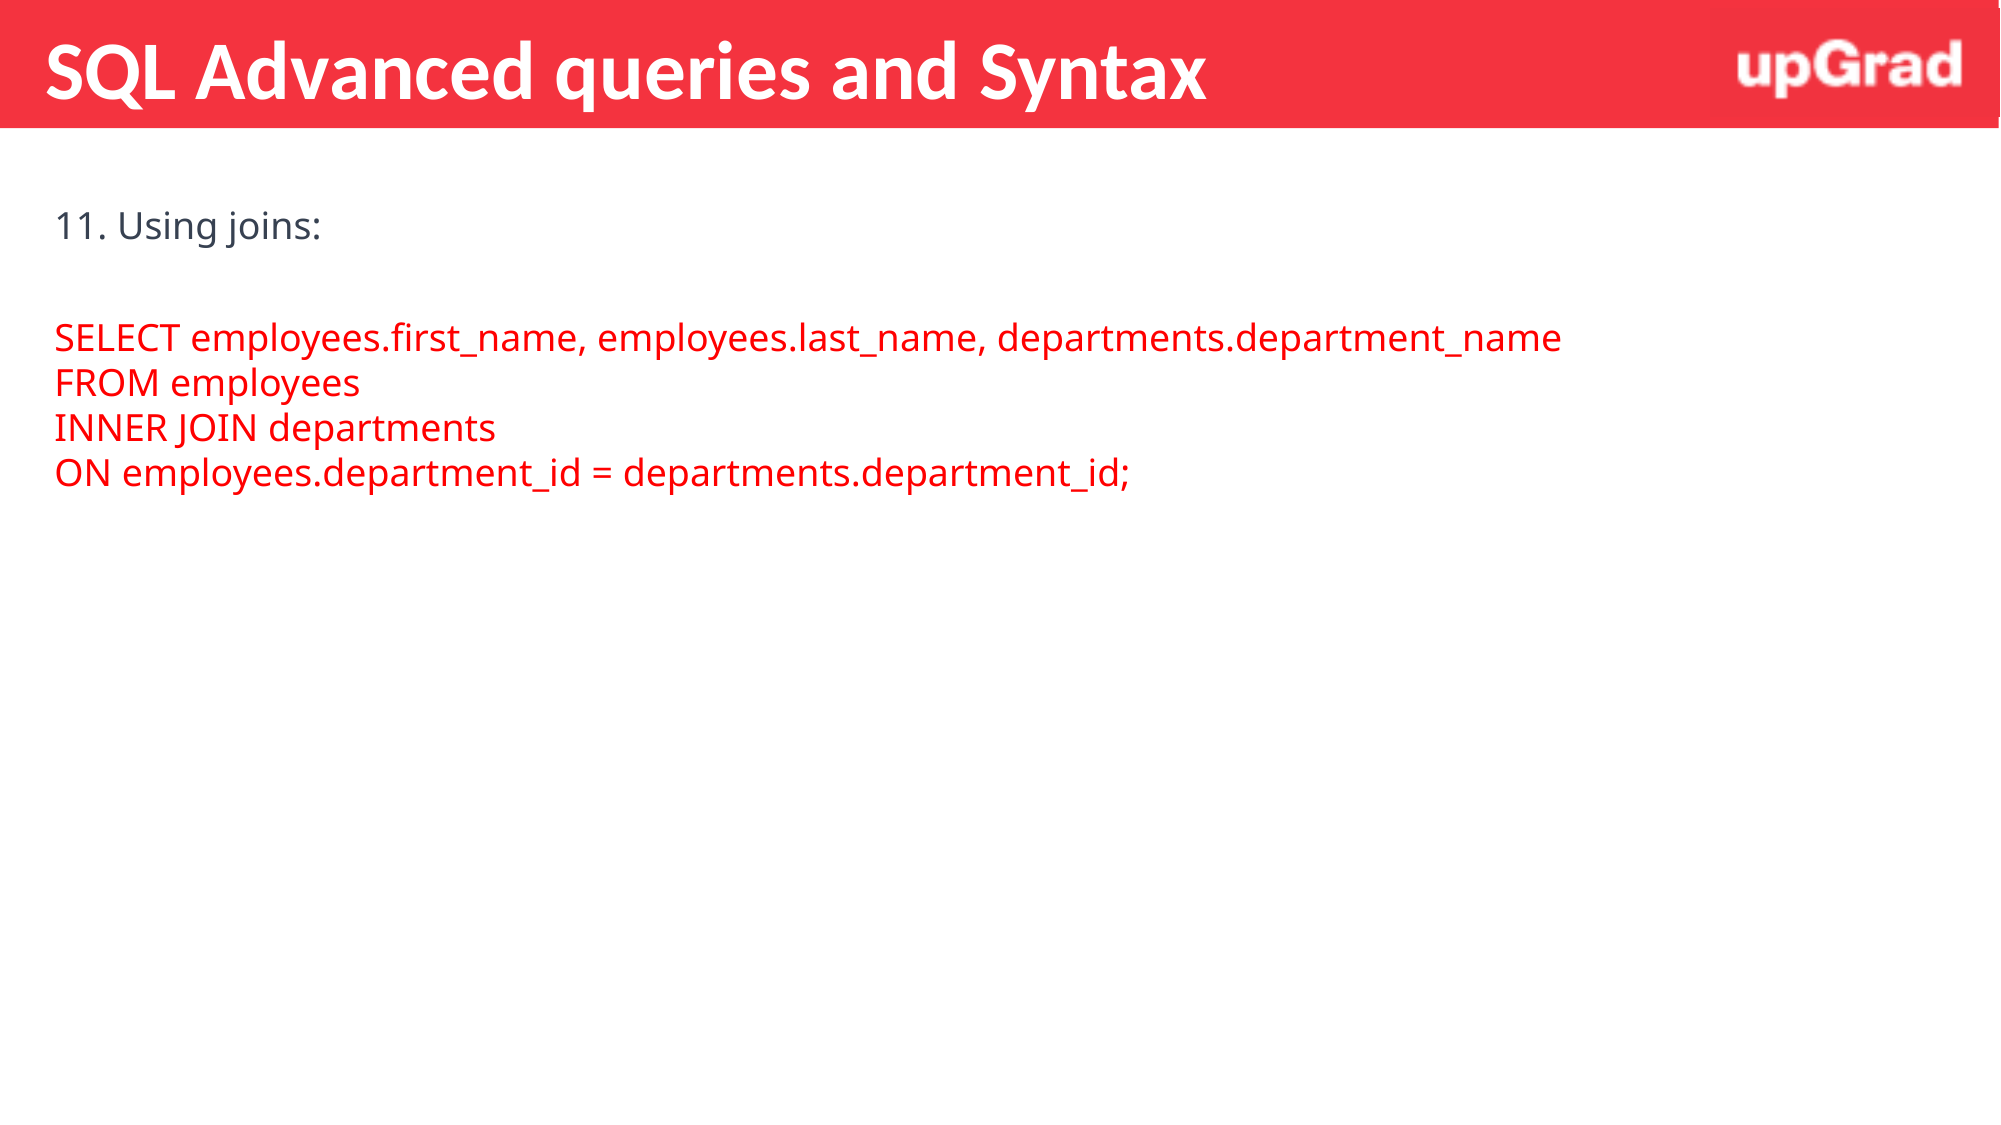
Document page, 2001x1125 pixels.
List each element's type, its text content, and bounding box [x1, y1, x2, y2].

text_box SQL Advanced queries and Syntax [30, 9, 1364, 124]
text_box SELECT employees.first_name, employees.last_name, departments.department_name FROM employees INNER JOIN departments ON employees.department_id = departments.department_id; [39, 306, 1665, 501]
text_box [0, 0, 1999, 129]
text_box 11. Using joins: [39, 194, 1043, 255]
picture [1710, 8, 2000, 117]
